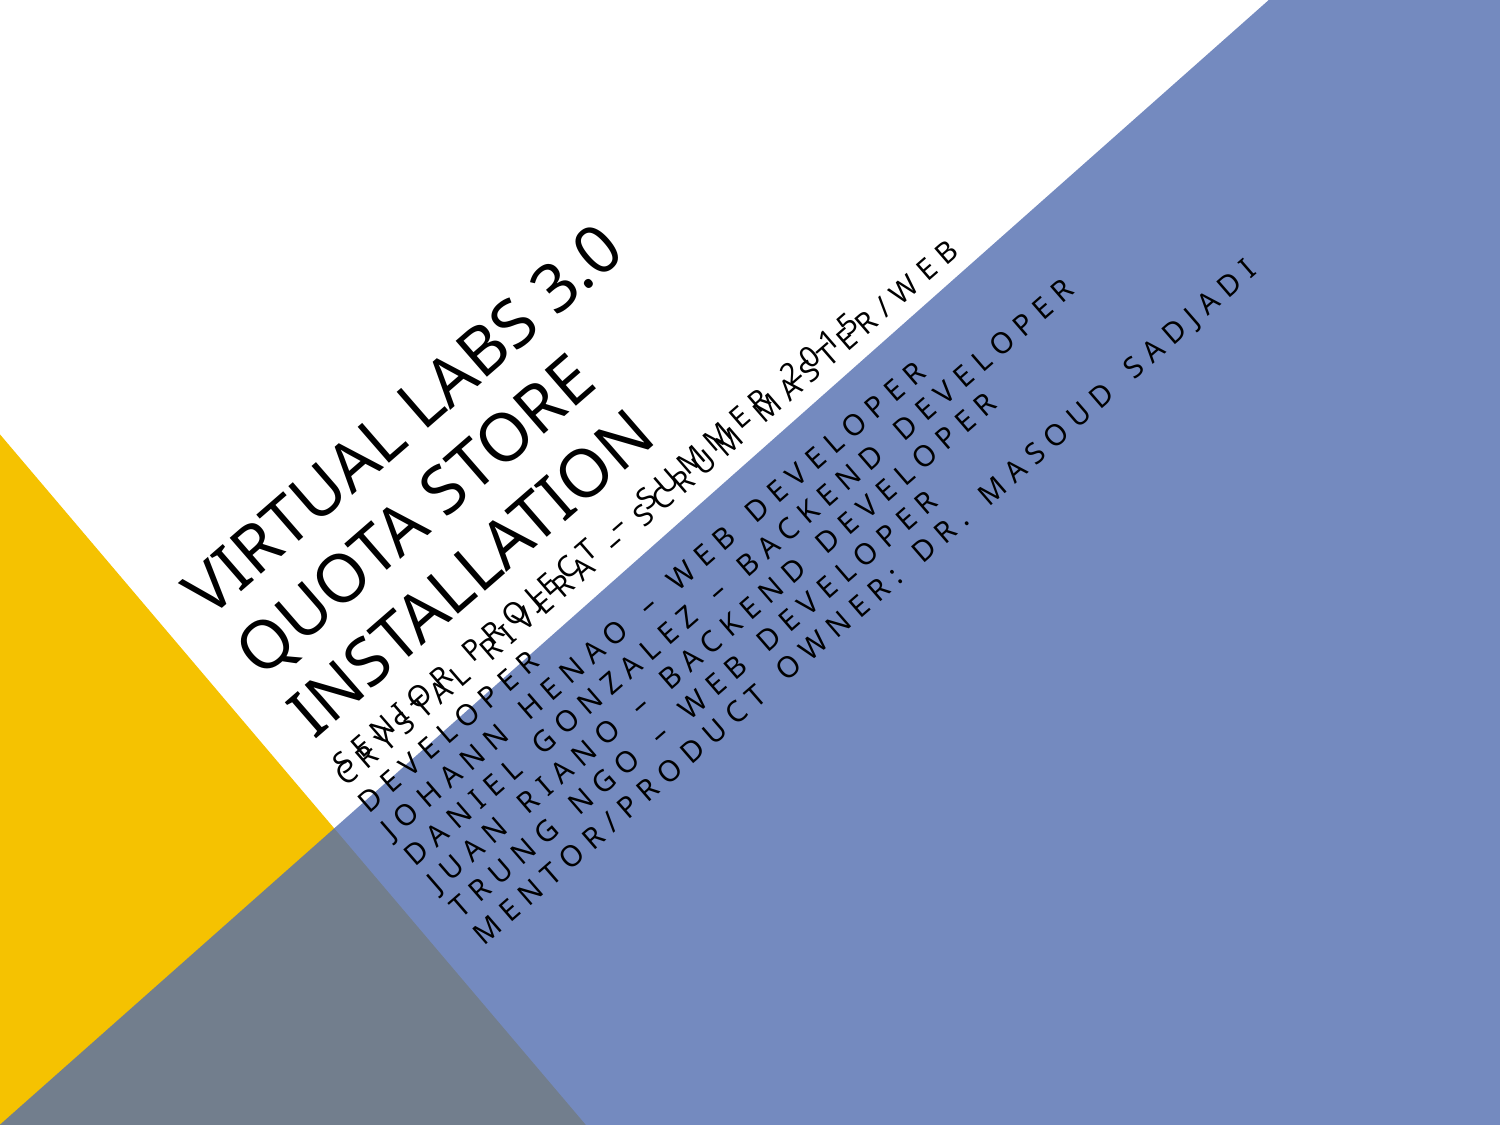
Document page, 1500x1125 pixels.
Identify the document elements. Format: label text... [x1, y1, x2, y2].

title Virtual Labs 3.0 QUOTA STORE INSTALLATION [182, 4, 1012, 761]
text_box Crystal Rivera – Scrum Master/web developer Johann Henao – Web developer Daniel Gonzalez – backend developer Juan Riano – backend developer Trung Ngo – web developer Mentor/product owner: Dr. Masoud Sadjadi [357, 117, 1290, 962]
subtitle Senior Project – Summer 2015 [312, 61, 1154, 804]
